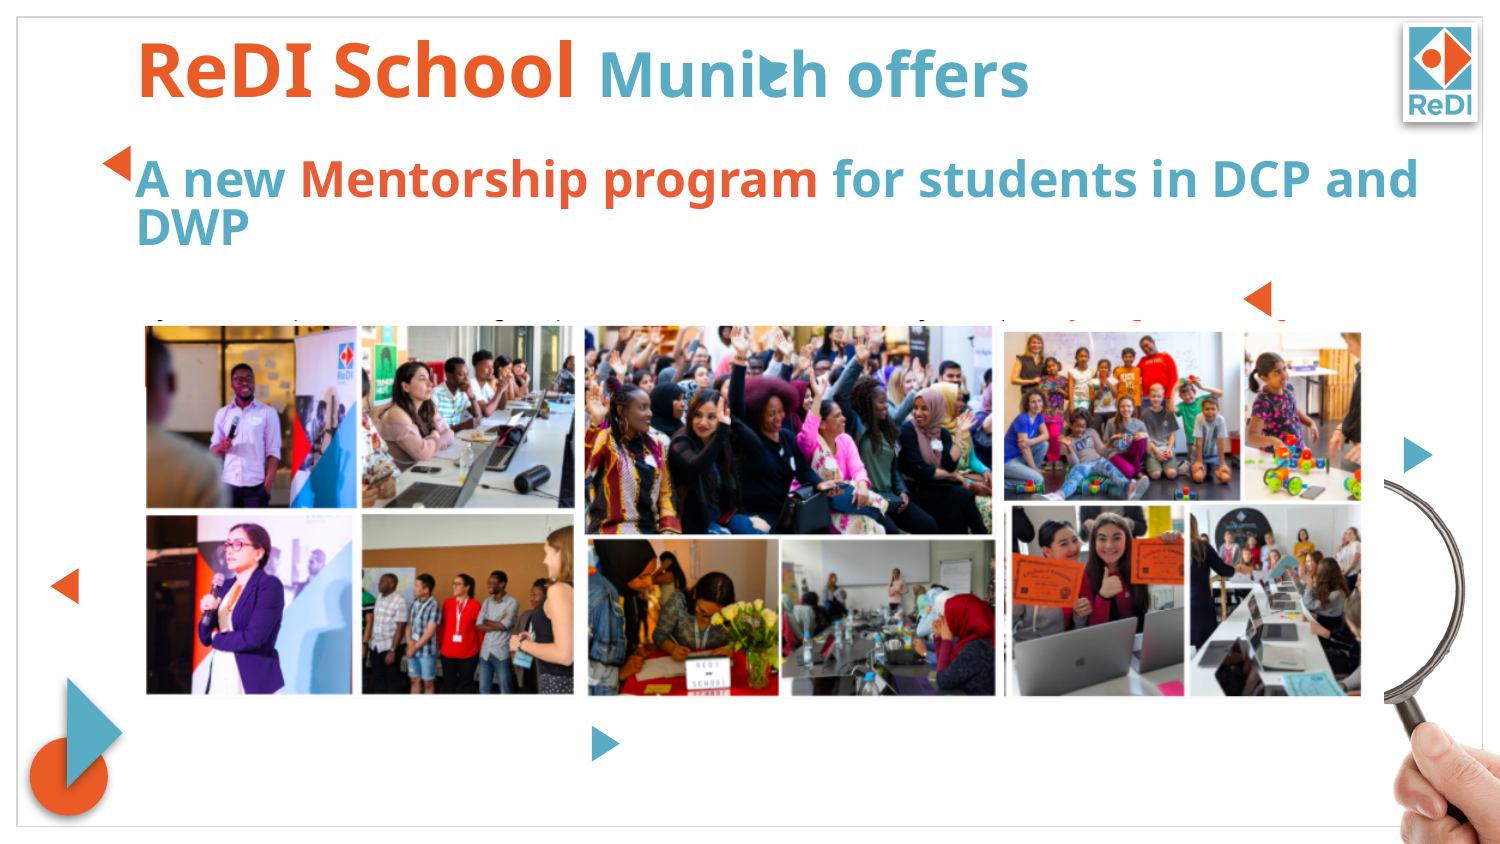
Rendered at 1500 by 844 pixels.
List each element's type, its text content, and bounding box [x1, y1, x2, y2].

text_box ReDI School Munich offers A new Mentorship program for students in DCP and DWP [130, 35, 1451, 155]
text_box [1243, 281, 1272, 318]
text_box [67, 677, 123, 789]
text_box [17, 17, 1483, 827]
text_box [29, 738, 108, 816]
text_box [102, 145, 131, 182]
text_box [591, 725, 620, 762]
text_box [1403, 436, 1433, 472]
picture [145, 320, 1500, 844]
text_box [1402, 22, 1478, 123]
text_box [222, 169, 1200, 318]
text_box [50, 568, 79, 605]
